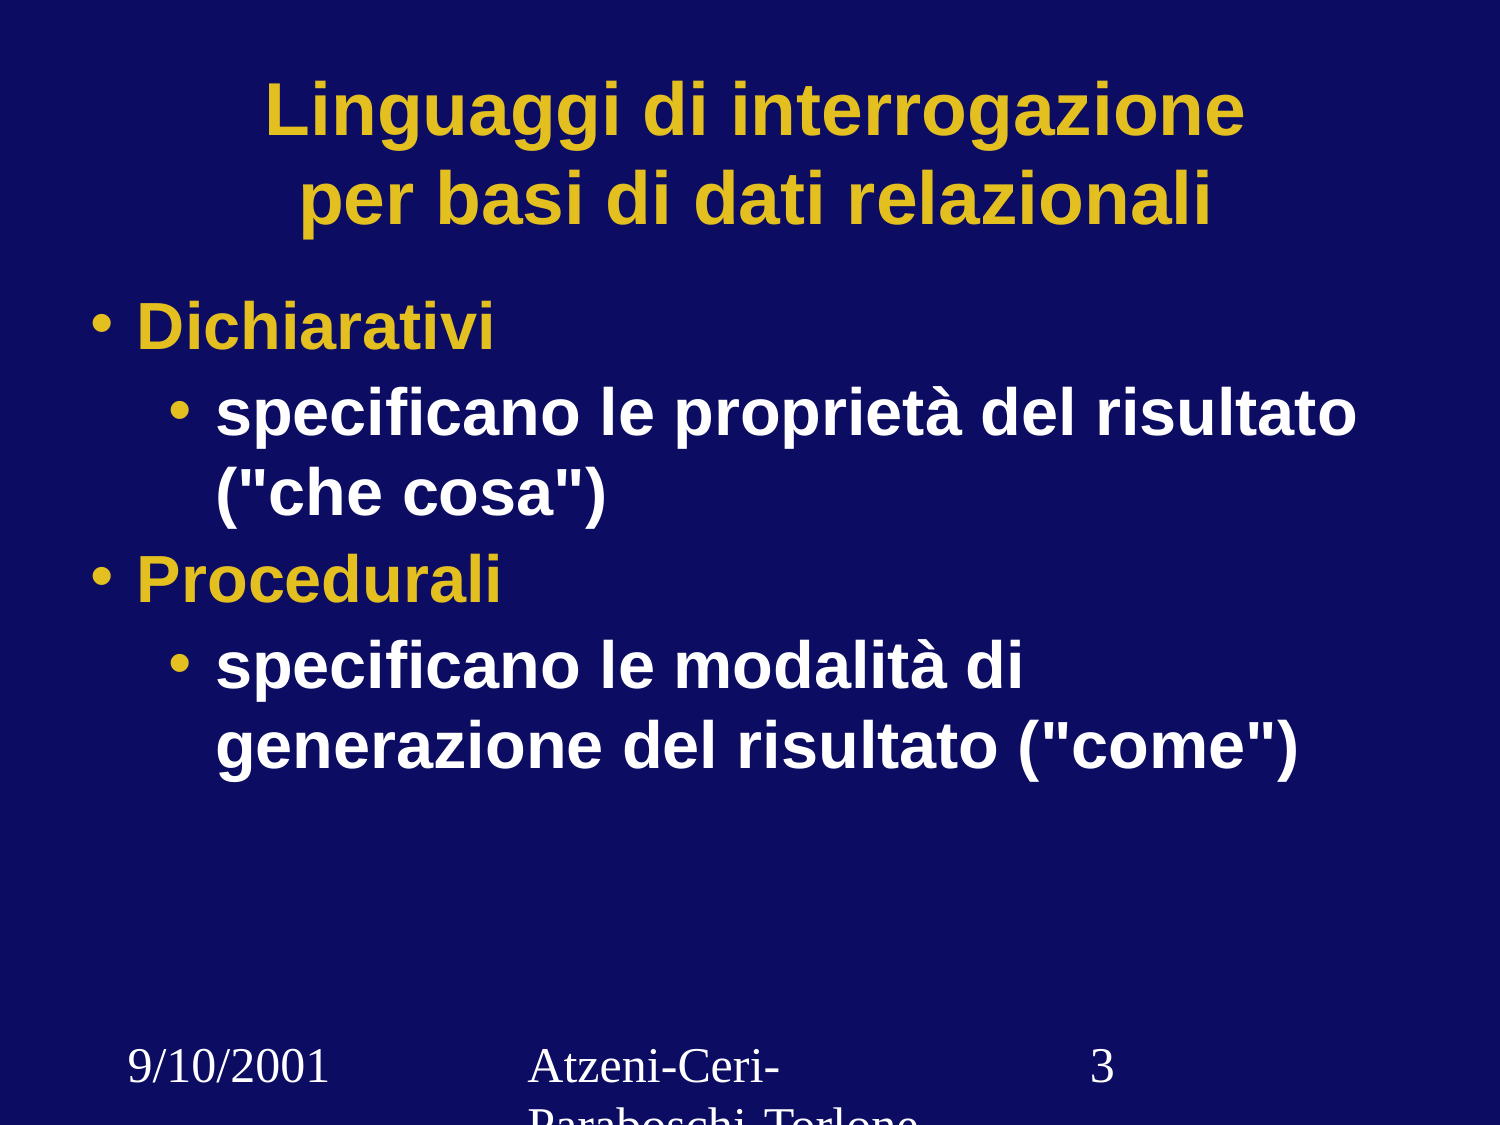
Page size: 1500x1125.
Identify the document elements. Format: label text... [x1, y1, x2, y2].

slide_number ‹#› [1074, 1025, 1388, 1100]
list Dichiarativi specificano le proprietà del risultato ("che cosa") Procedurali specificano le modalità di generazione del risultato ("come") [75, 275, 1438, 1000]
footer Atzeni-Ceri-Paraboschi-Torlone, Basi di dati, Capitolo 3 [512, 1025, 988, 1100]
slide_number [112, 1025, 425, 1100]
title Linguaggi di interrogazione per basi di dati relazionali [75, 37, 1438, 263]
